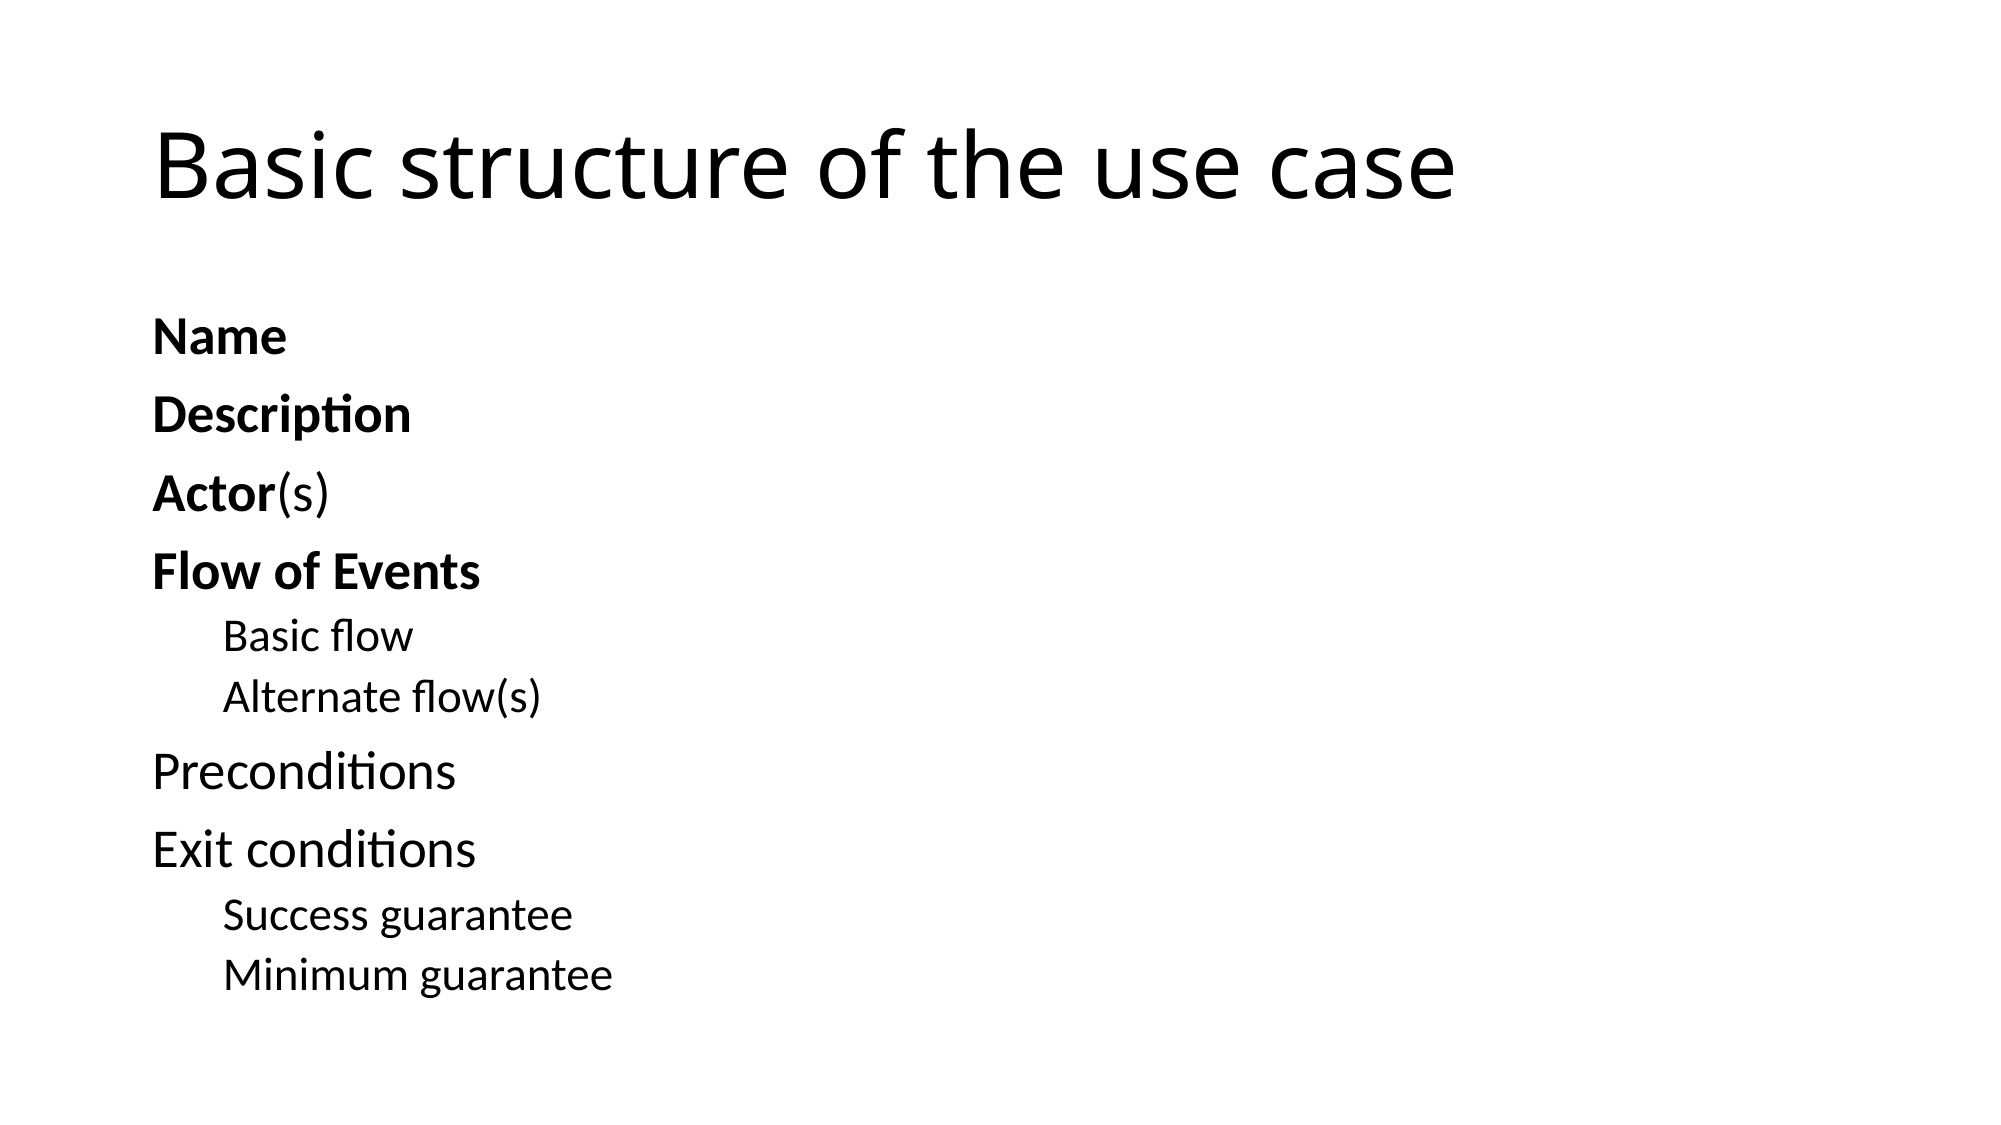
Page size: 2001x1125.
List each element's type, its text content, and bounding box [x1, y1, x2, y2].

list Name Description Actor(s) Flow of Events Basic flow Alternate flow(s) Preconditions Exit conditions Success guarantee Minimum guarantee [137, 299, 1863, 1014]
title Basic structure of the use case [137, 59, 1863, 278]
